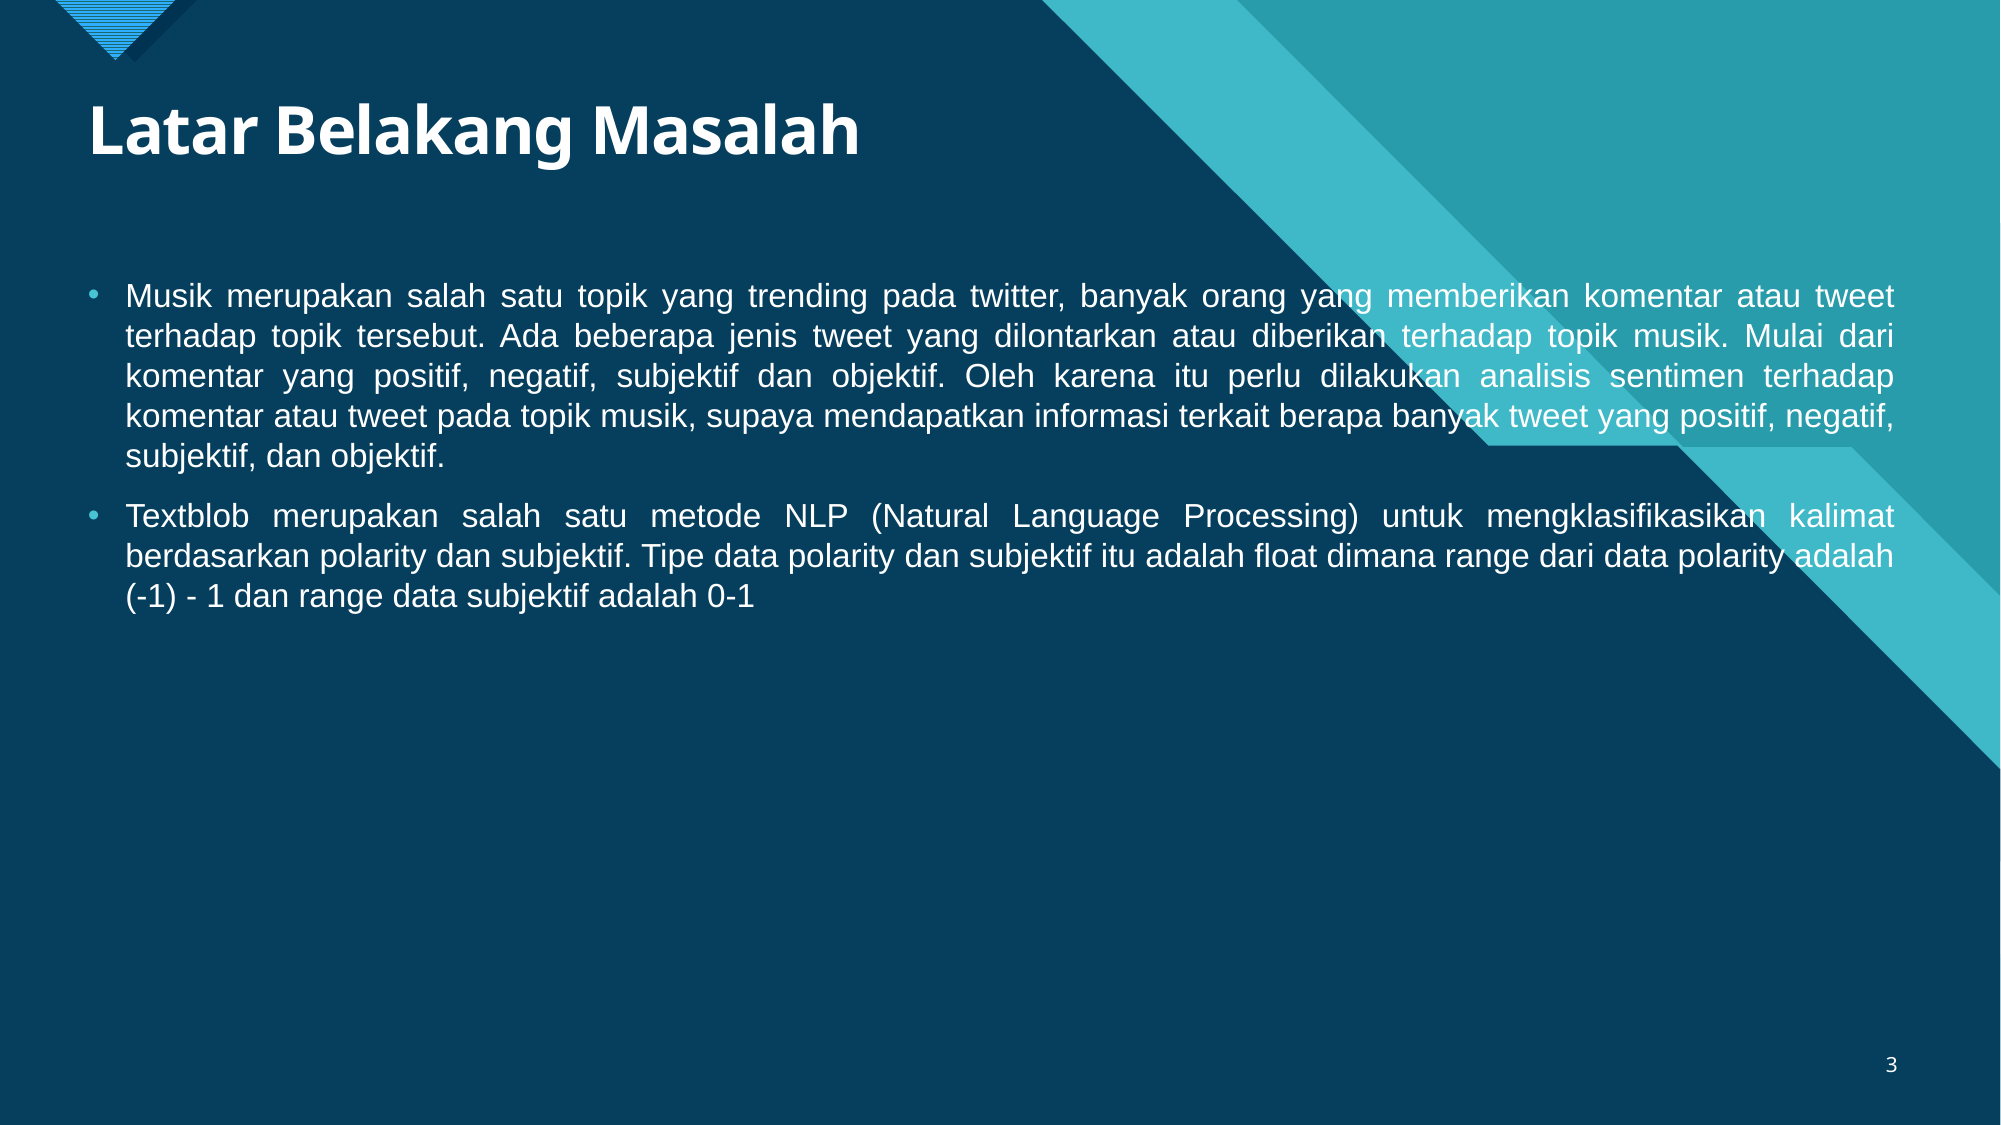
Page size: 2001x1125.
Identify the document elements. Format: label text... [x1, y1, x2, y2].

slide_number 3 [1845, 1035, 1913, 1096]
list Musik merupakan salah satu topik yang trending pada twitter, banyak orang yang memberikan komentar atau tweet terhadap topik tersebut. Ada beberapa jenis tweet yang dilontarkan atau diberikan terhadap topik musik. Mulai dari komentar yang positif, negatif, subjektif dan objektif. Oleh karena itu perlu dilakukan analisis sentimen terhadap komentar atau tweet pada topik musik, supaya mendapatkan informasi terkait berapa banyak tweet yang positif, negatif, subjektif, dan objektif. Textblob merupakan salah satu metode NLP (Natural Language Processing) untuk mengklasifikasikan kalimat berdasarkan polarity dan subjektif. Tipe data polarity dan subjektif itu adalah float dimana range dari data polarity adalah (-1) - 1 dan range data subjektif adalah 0-1 [72, 266, 1913, 939]
title Latar Belakang Masalah [72, 89, 1913, 177]
